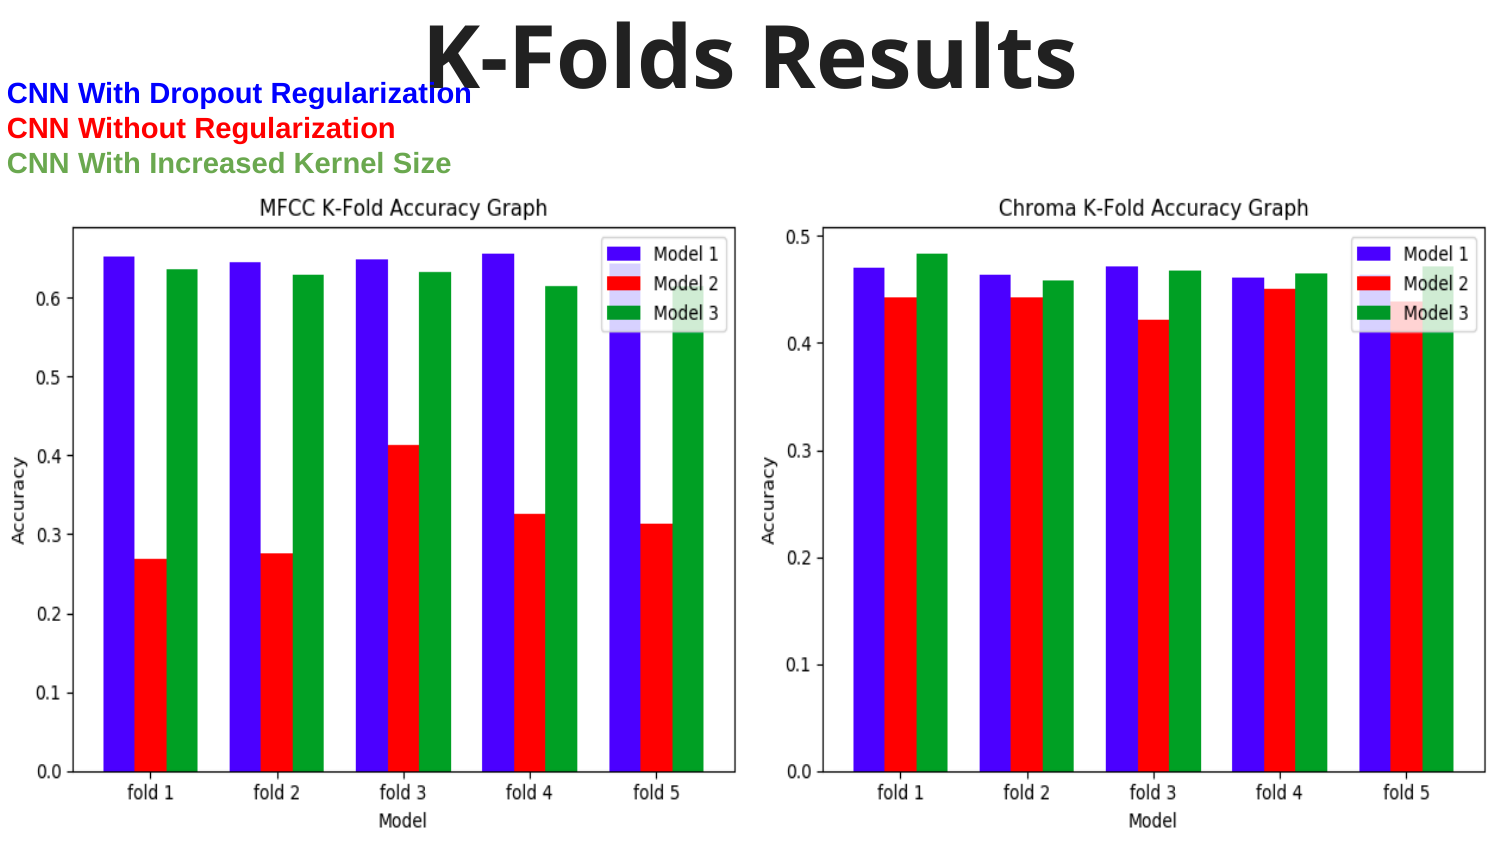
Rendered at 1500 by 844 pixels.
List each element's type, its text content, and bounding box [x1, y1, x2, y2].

picture [0, 185, 1500, 844]
text_box CNN With Dropout Regularization CNN Without Regularization CNN With Increased Kernel Size [0, 59, 524, 178]
title K-Folds Results [51, 0, 1449, 117]
